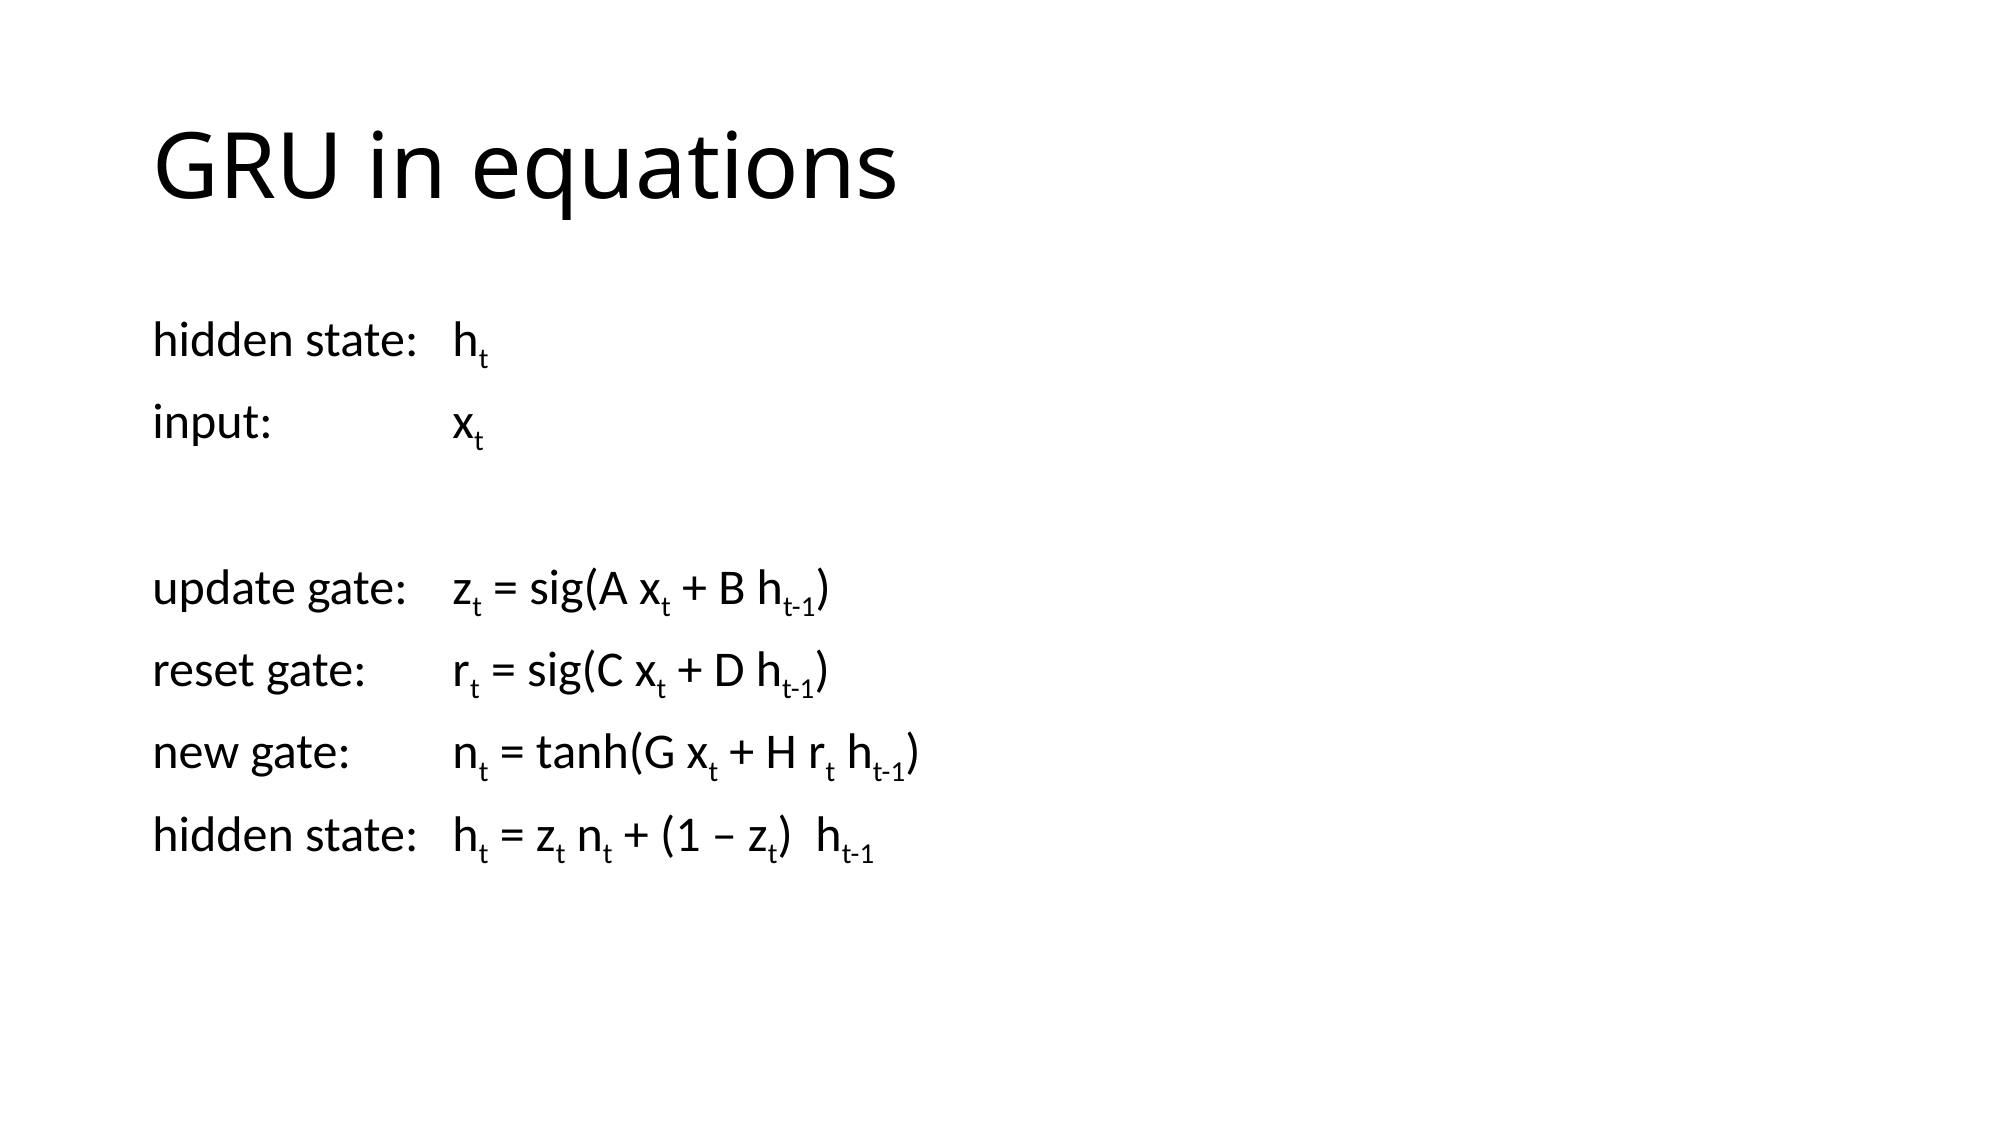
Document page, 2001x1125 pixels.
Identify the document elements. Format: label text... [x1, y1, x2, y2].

title GRU in equations [137, 59, 1863, 278]
